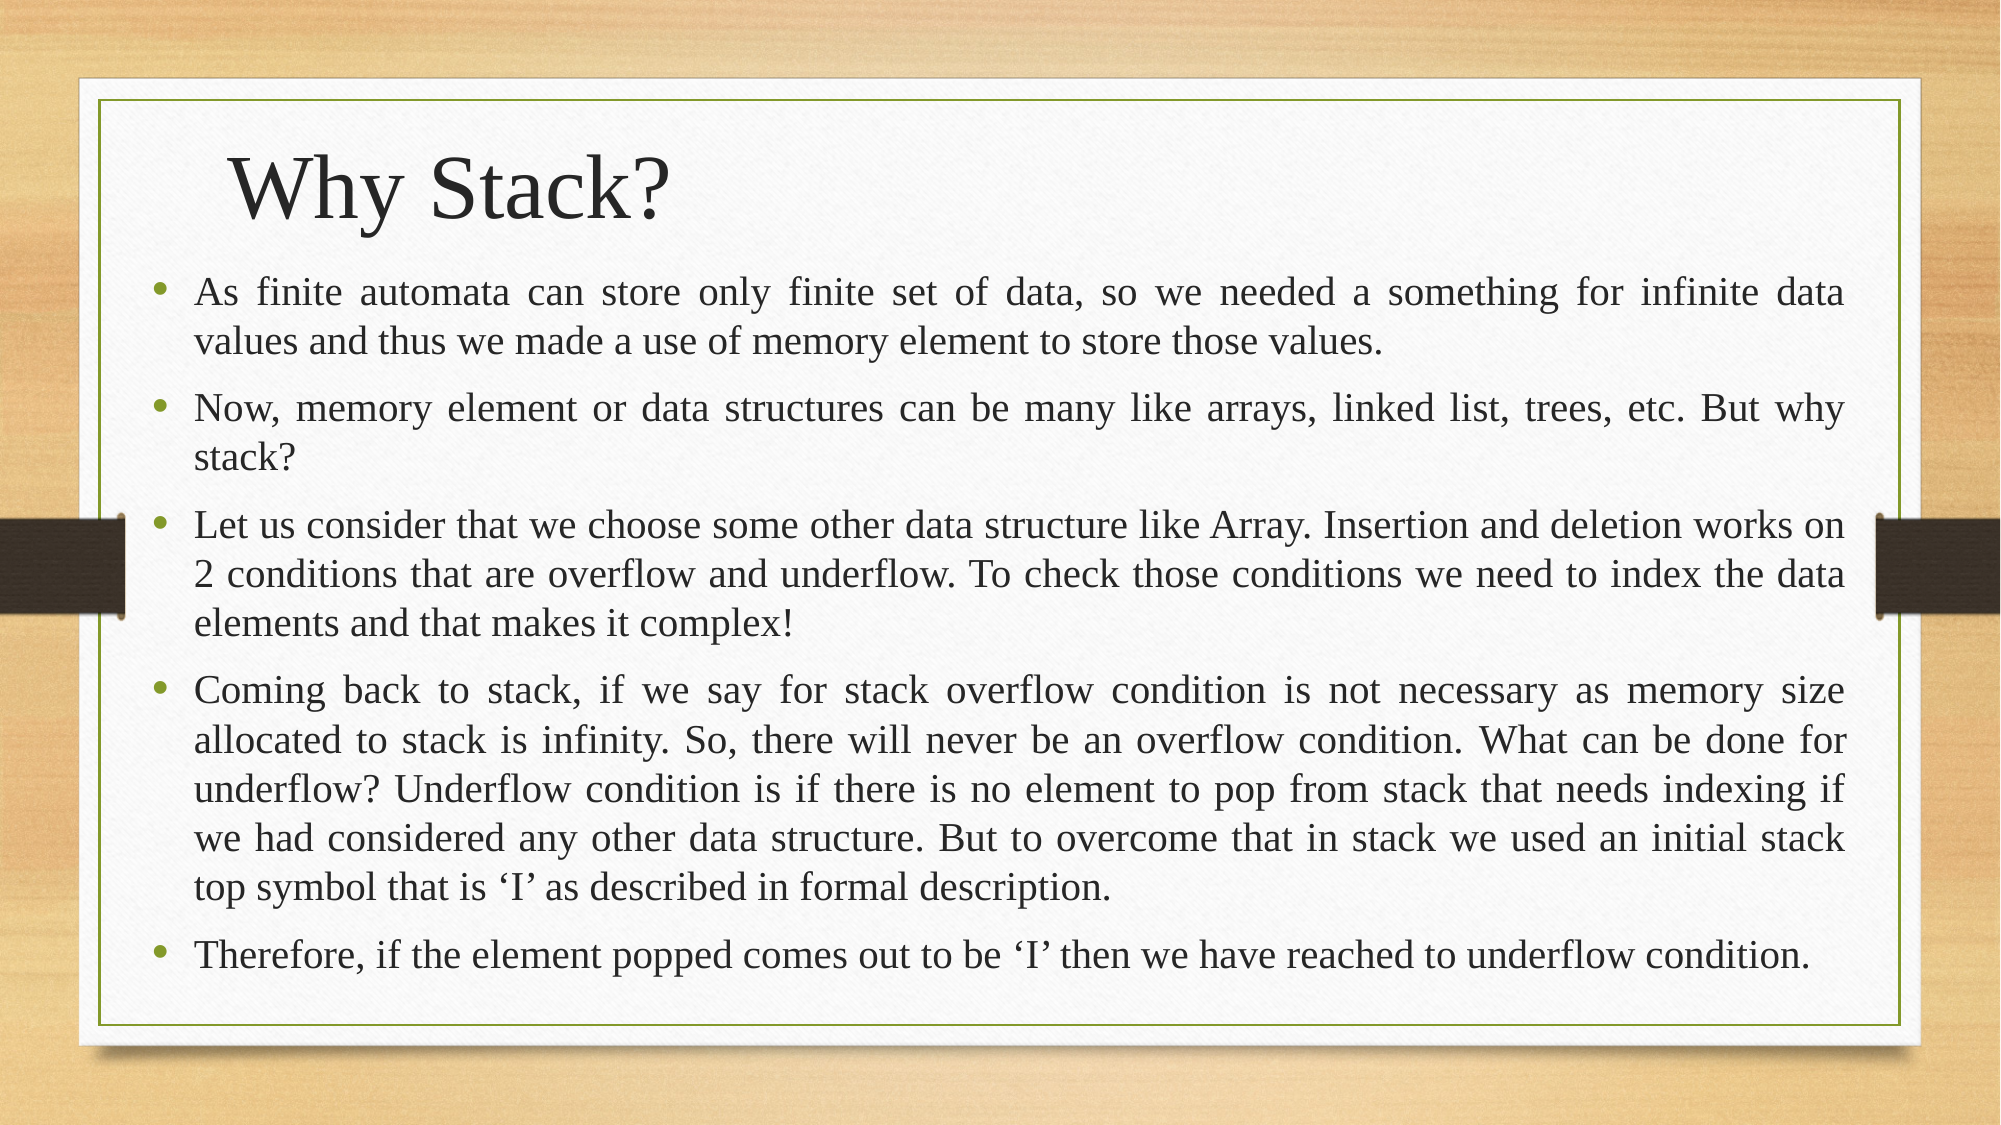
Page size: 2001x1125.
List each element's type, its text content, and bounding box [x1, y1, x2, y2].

text_box Why Stack? [212, 119, 1788, 224]
picture [0, 0, 2001, 1125]
text_box As finite automata can store only finite set of data, so we needed a something for infinite data values and thus we made a use of memory element to store those values. Now, memory element or data structures can be many like arrays, linked list, trees, etc. But why stack? Let us consider that we choose some other data structure like Array. Insertion and deletion works on 2 conditions that are overflow and underflow. To check those conditions we need to index the data elements and that makes it complex! Coming back to stack, if we say for stack overflow condition is not necessary as memory size allocated to stack is infinity. So, there will never be an overflow condition. What can be done for underflow? Underflow condition is if there is no element to pop from stack that needs indexing if we had considered any other data structure. But to overcome that in stack we used an initial stack top symbol that is ‘I’ as described in formal description. Therefore, if the element popped comes out to be ‘I’ then we have reached to underflow condition. [137, 256, 1863, 989]
